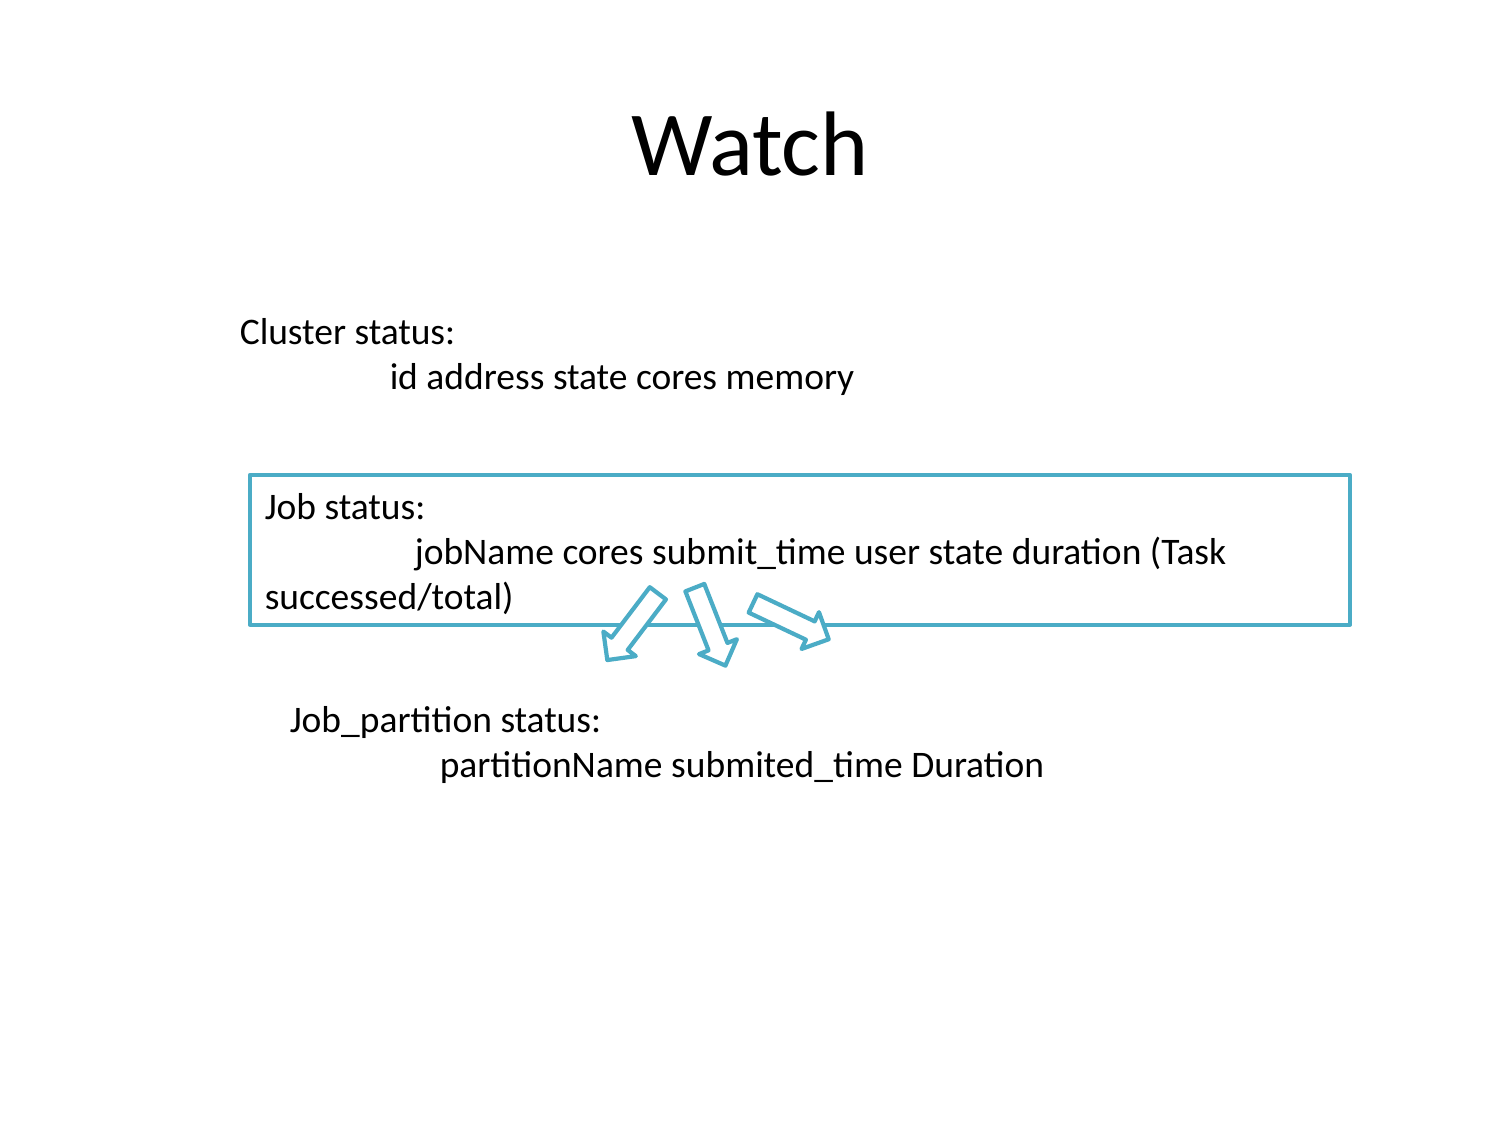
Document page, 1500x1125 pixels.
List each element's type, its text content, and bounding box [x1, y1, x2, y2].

title Watch [75, 45, 1425, 233]
text_box Job_partition status: partitionName submited_time Duration [275, 687, 1450, 793]
text_box [746, 592, 831, 651]
text_box [601, 585, 669, 663]
text_box Cluster status: id address state cores memory [225, 299, 1325, 405]
text_box [683, 581, 739, 668]
text_box Job status: jobName cores submit_time user state duration (Task successed/total) [248, 473, 1352, 627]
